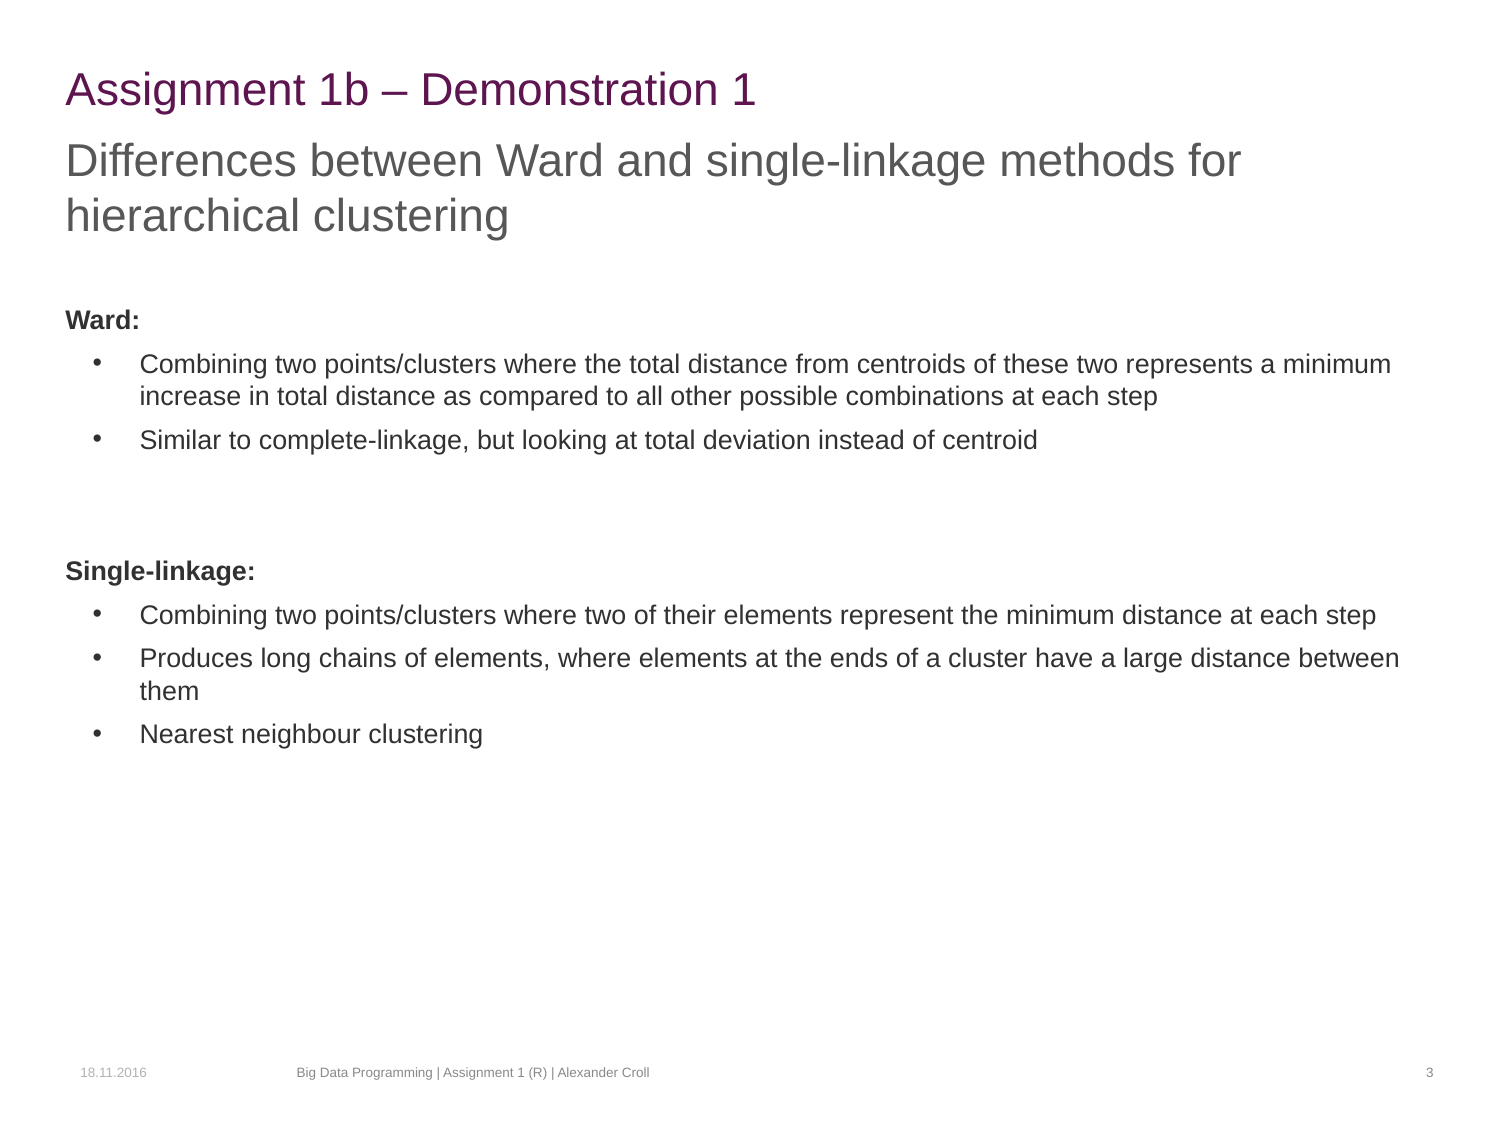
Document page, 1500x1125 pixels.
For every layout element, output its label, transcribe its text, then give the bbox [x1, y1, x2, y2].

footer Big Data Programming | Assignment 1 (R) | Alexander Croll [296, 1051, 1303, 1093]
list Ward: Combining two points/clusters where the total distance from centroids of these two represents a minimum increase in total distance as compared to all other possible combinations at each step Similar to complete-linkage, but looking at total deviation instead of centroid Single-linkage: Combining two points/clusters where two of their elements represent the minimum distance at each step Produces long chains of elements, where elements at the ends of a cluster have a large distance between them Nearest neighbour clustering [65, 302, 1434, 1041]
slide_number 3 [1303, 1051, 1434, 1093]
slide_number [65, 1051, 295, 1093]
list Differences between Ward and single-linkage methods for hierarchical clustering [65, 129, 1434, 278]
title Assignment 1b – Demonstration 1 [65, 59, 1434, 119]
